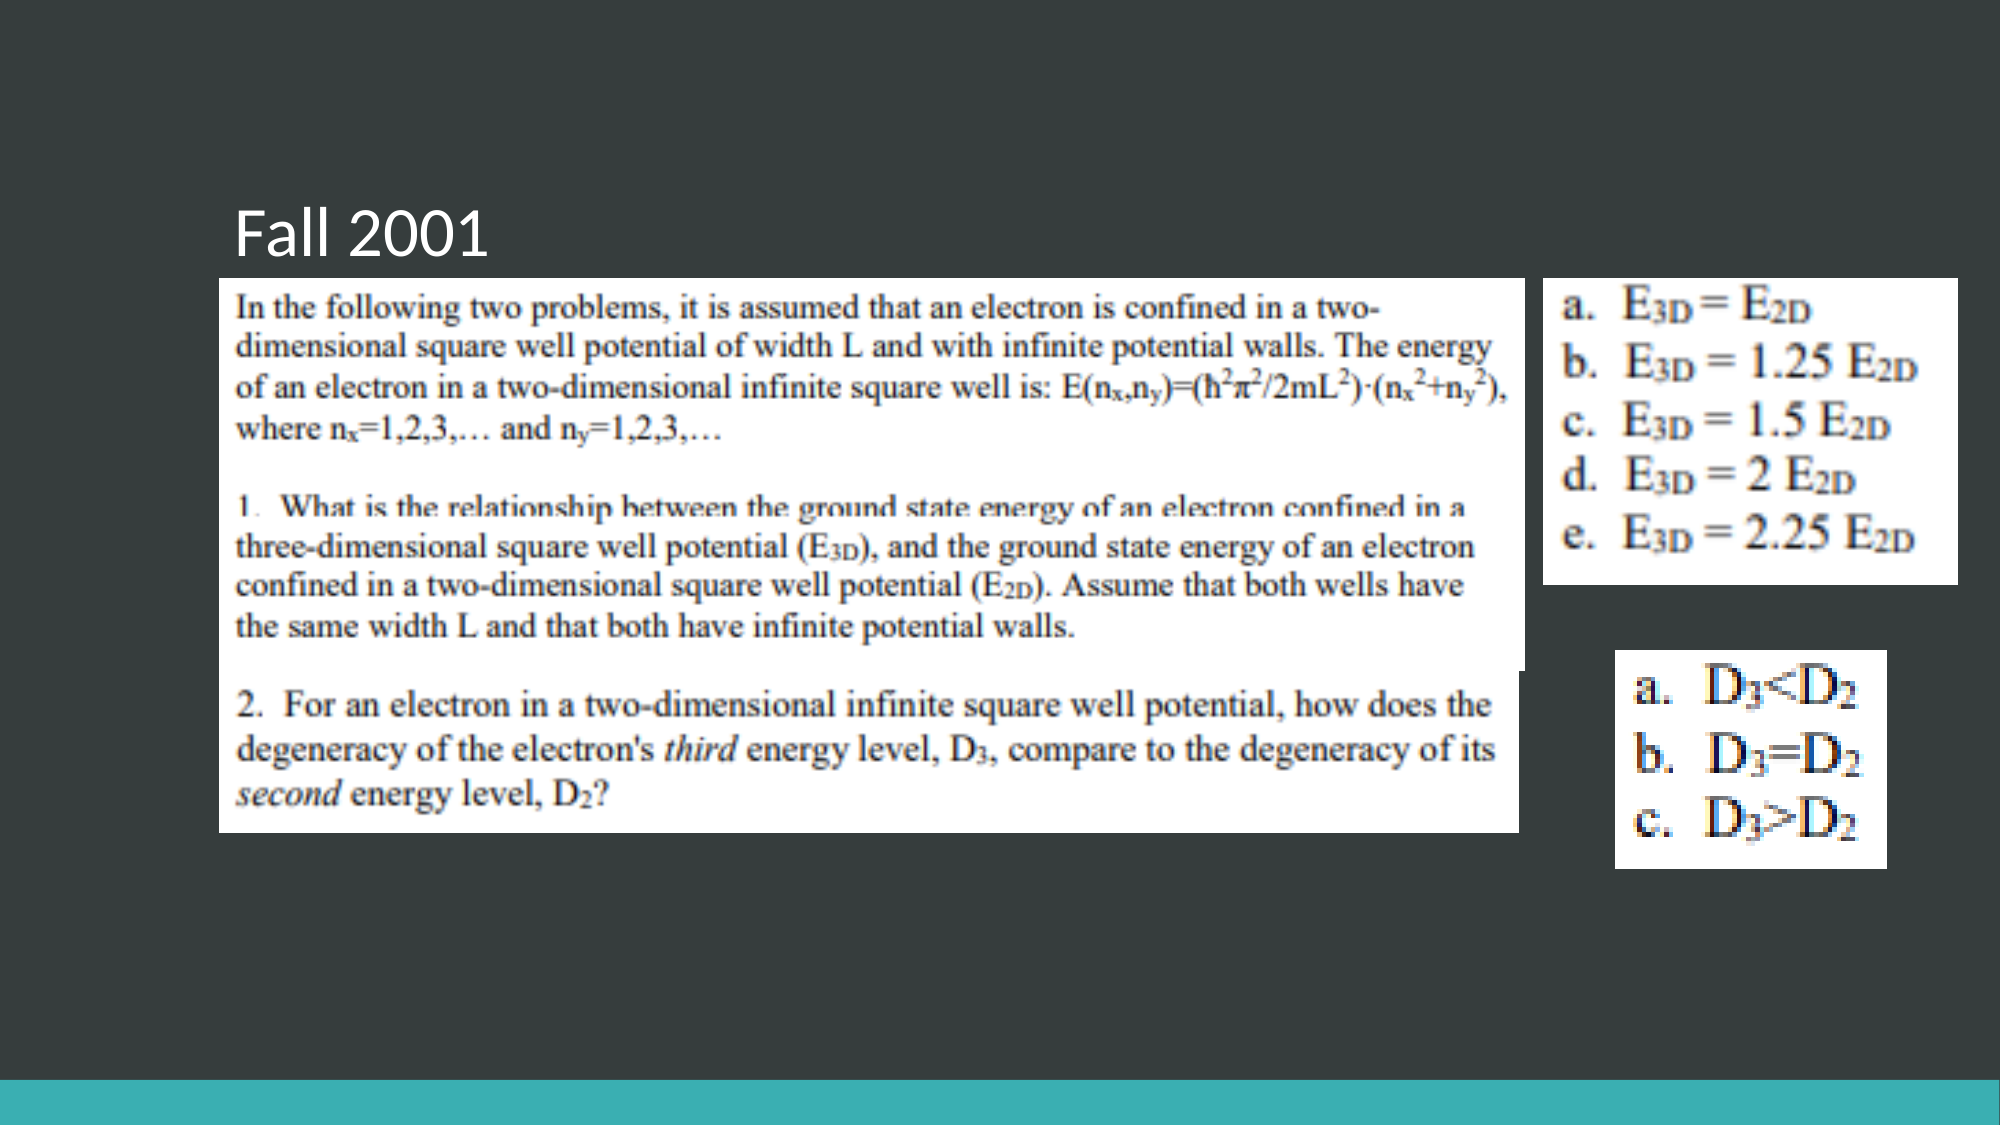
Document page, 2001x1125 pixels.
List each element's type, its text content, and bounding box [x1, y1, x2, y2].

picture [1615, 650, 1887, 869]
picture [1543, 278, 1958, 585]
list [219, 278, 1525, 671]
title Fall 2001 [219, 76, 1780, 279]
picture [219, 670, 1519, 833]
